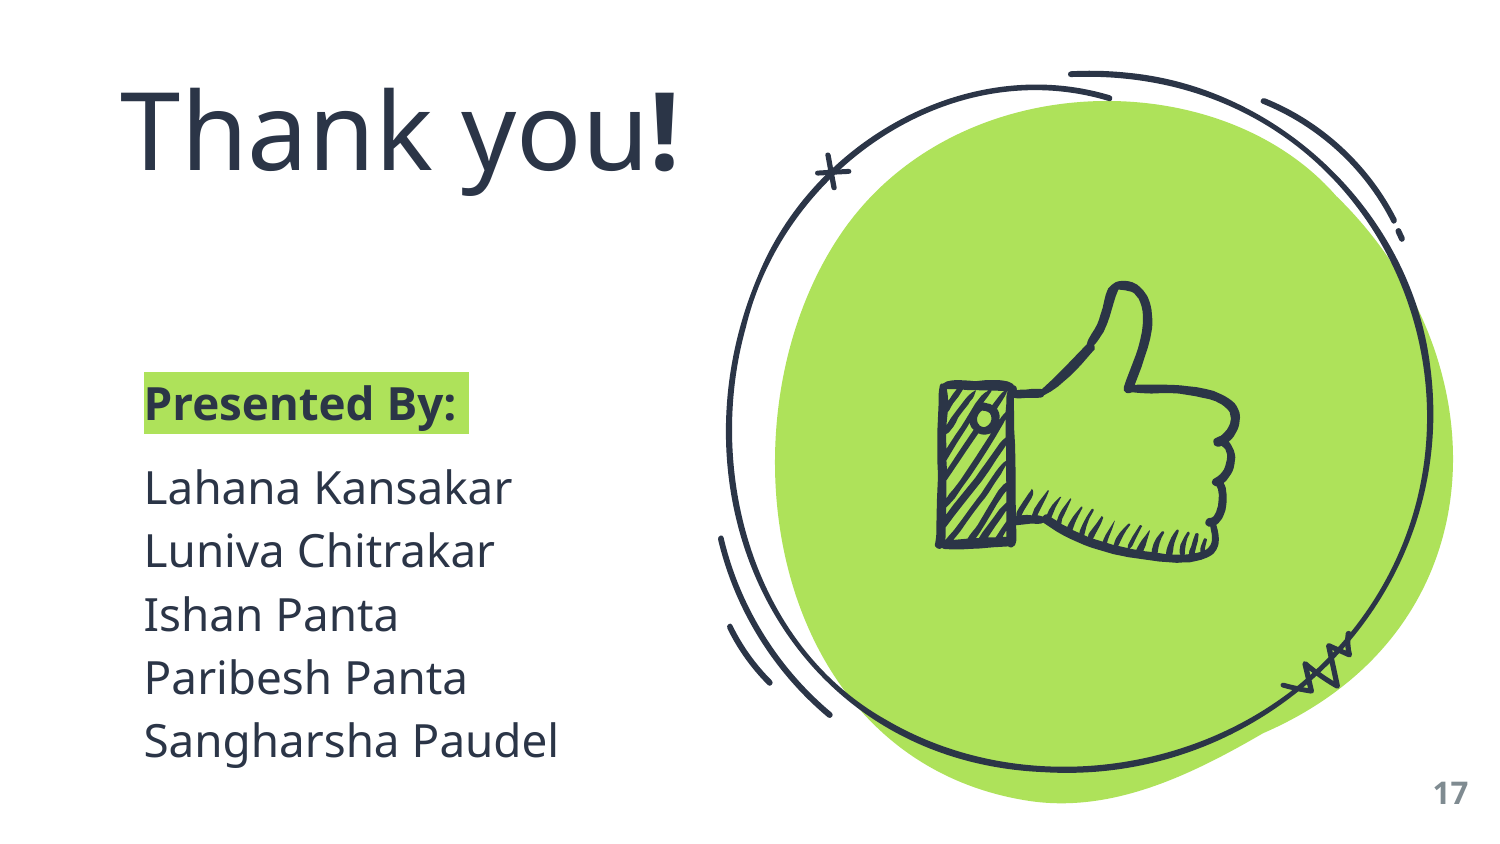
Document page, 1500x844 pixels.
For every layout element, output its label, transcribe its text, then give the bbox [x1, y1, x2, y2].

title Thank you! [120, 58, 685, 213]
slide_number ‹#› [1378, 769, 1469, 820]
list Presented By: Lahana Kansakar Luniva Chitrakar Ishan Panta Paribesh Panta Sangharsha Paudel [143, 374, 662, 665]
text_box [934, 280, 1241, 563]
